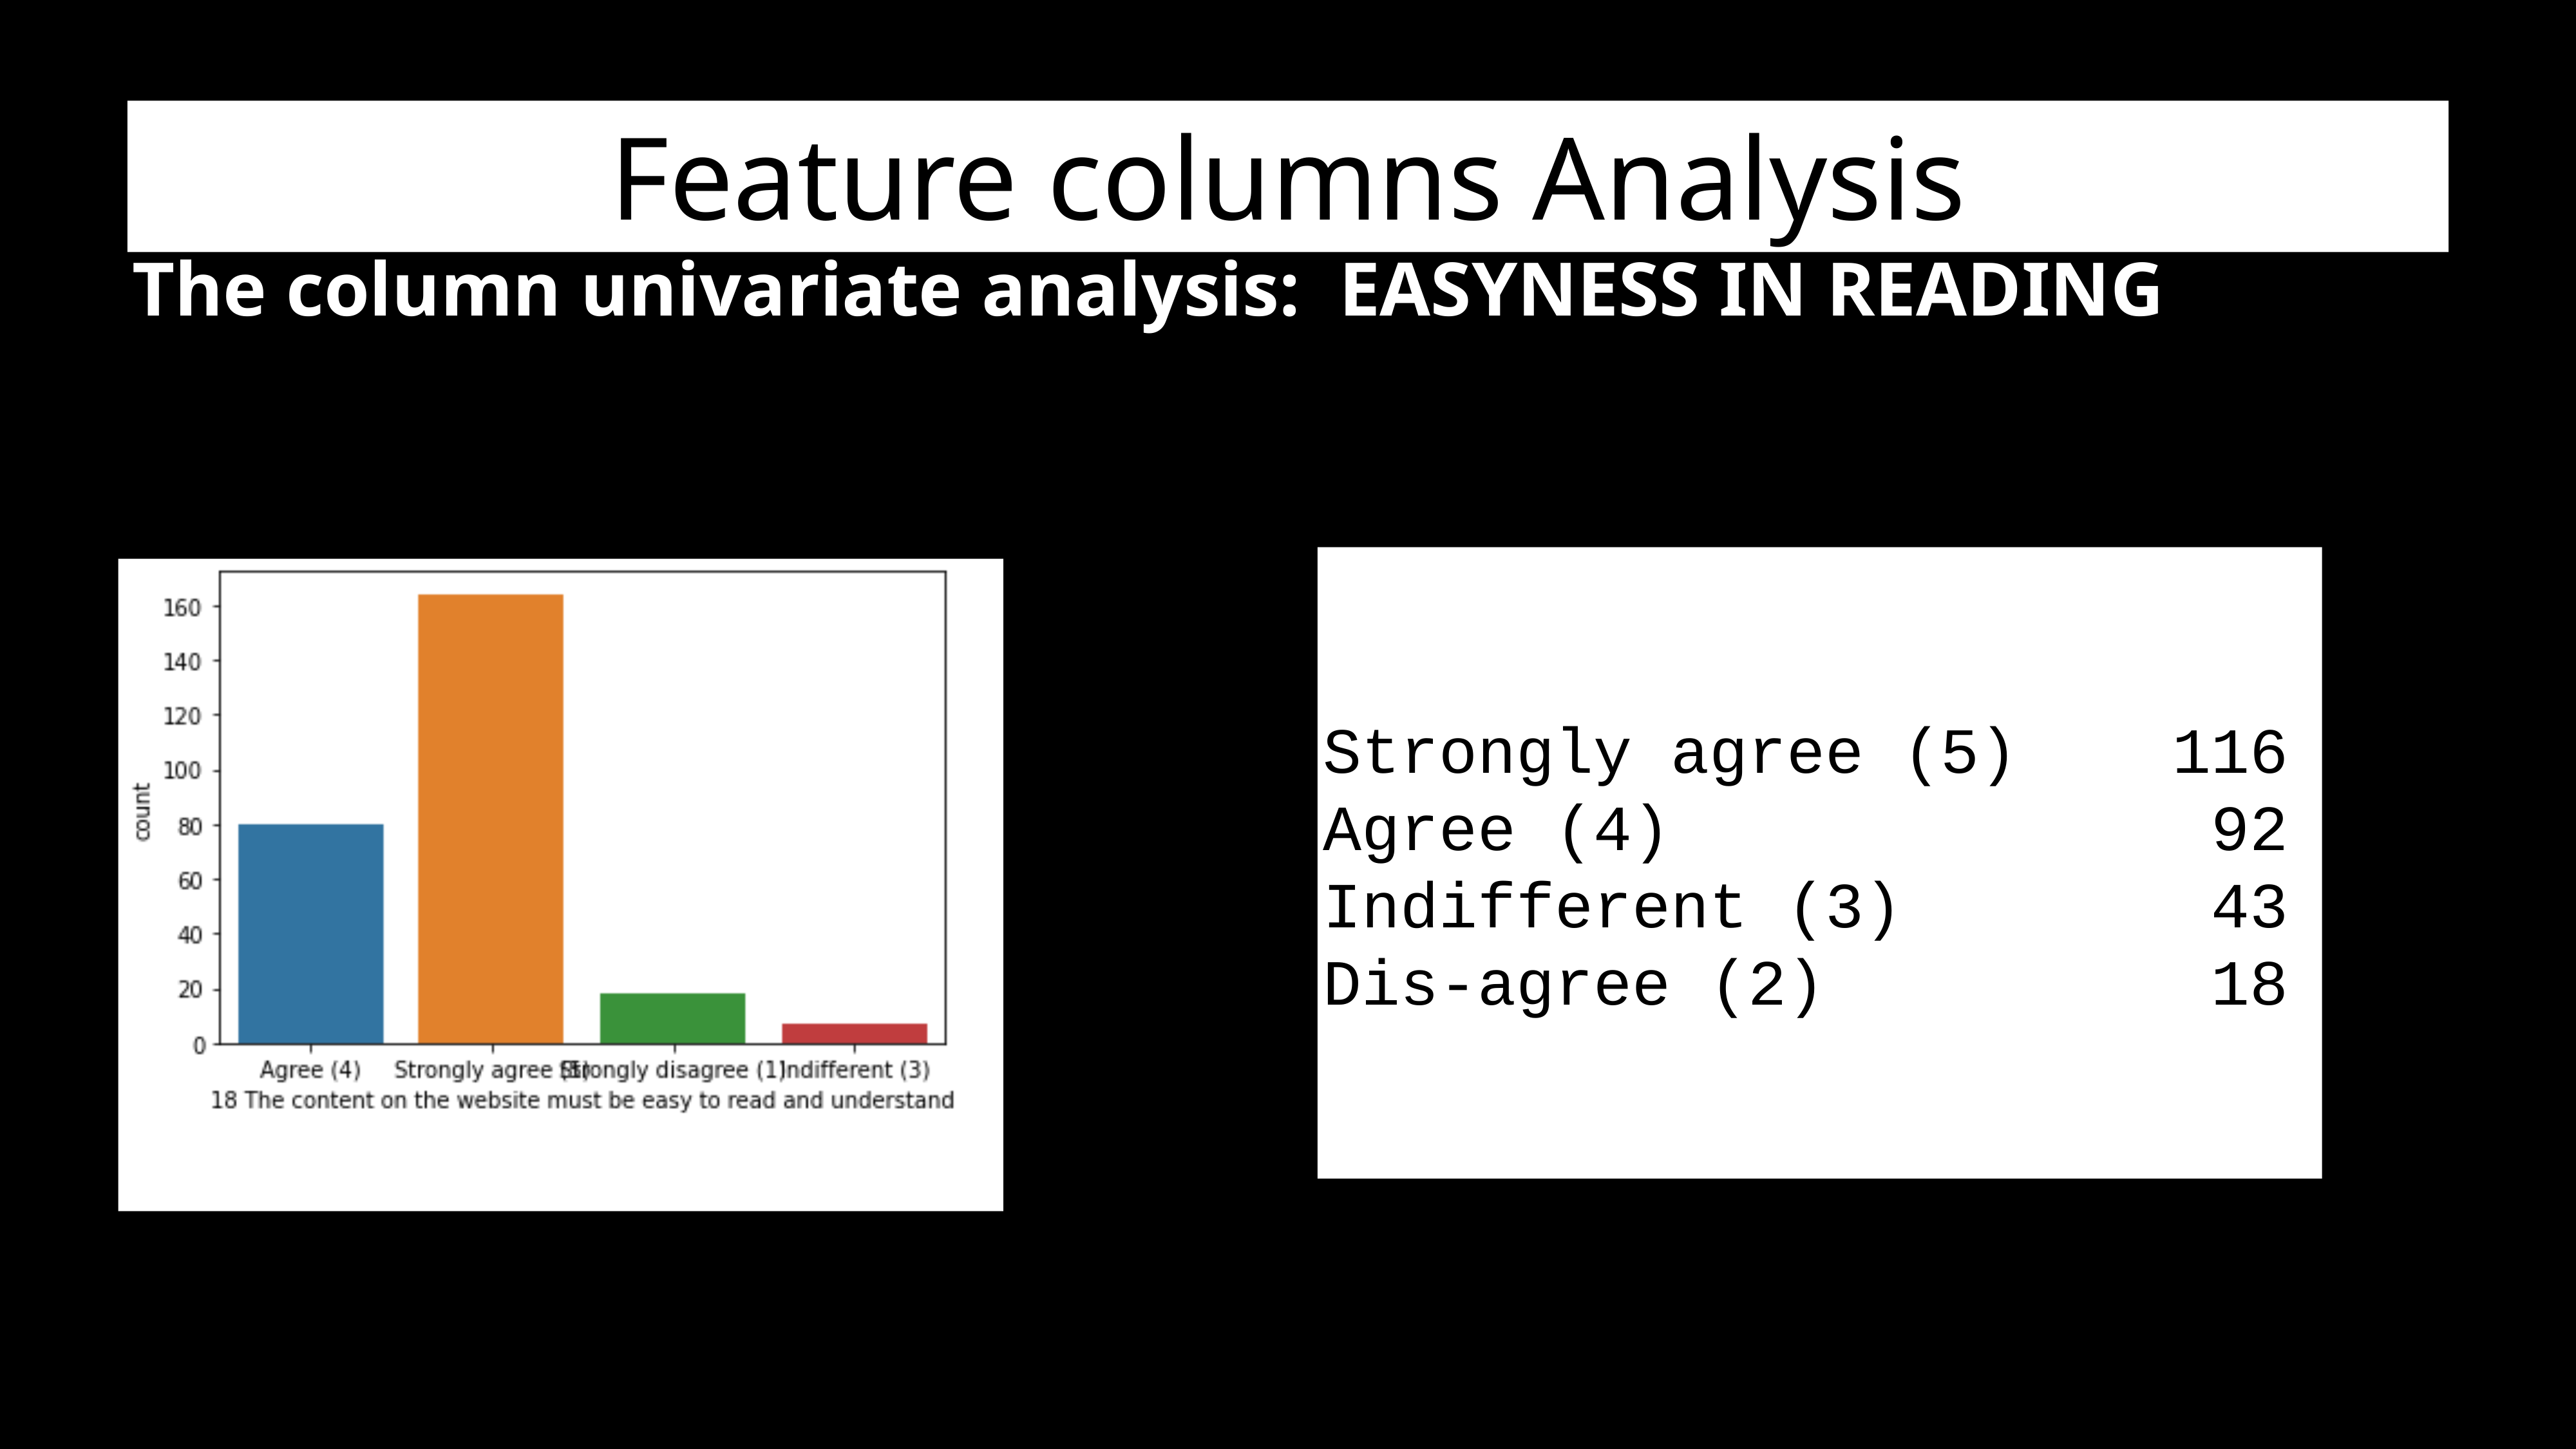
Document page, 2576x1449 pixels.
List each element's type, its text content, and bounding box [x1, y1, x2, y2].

text_box [118, 558, 1003, 1211]
title Feature columns Analysis [127, 100, 2449, 237]
text_box Strongly agree (5) 116 Agree (4) 92 Indifferent (3) 43 Dis-agree (2) 18 [1317, 547, 2322, 1179]
picture [118, 558, 969, 1126]
list The column univariate analysis: EASYNESS IN READING [127, 237, 2449, 336]
